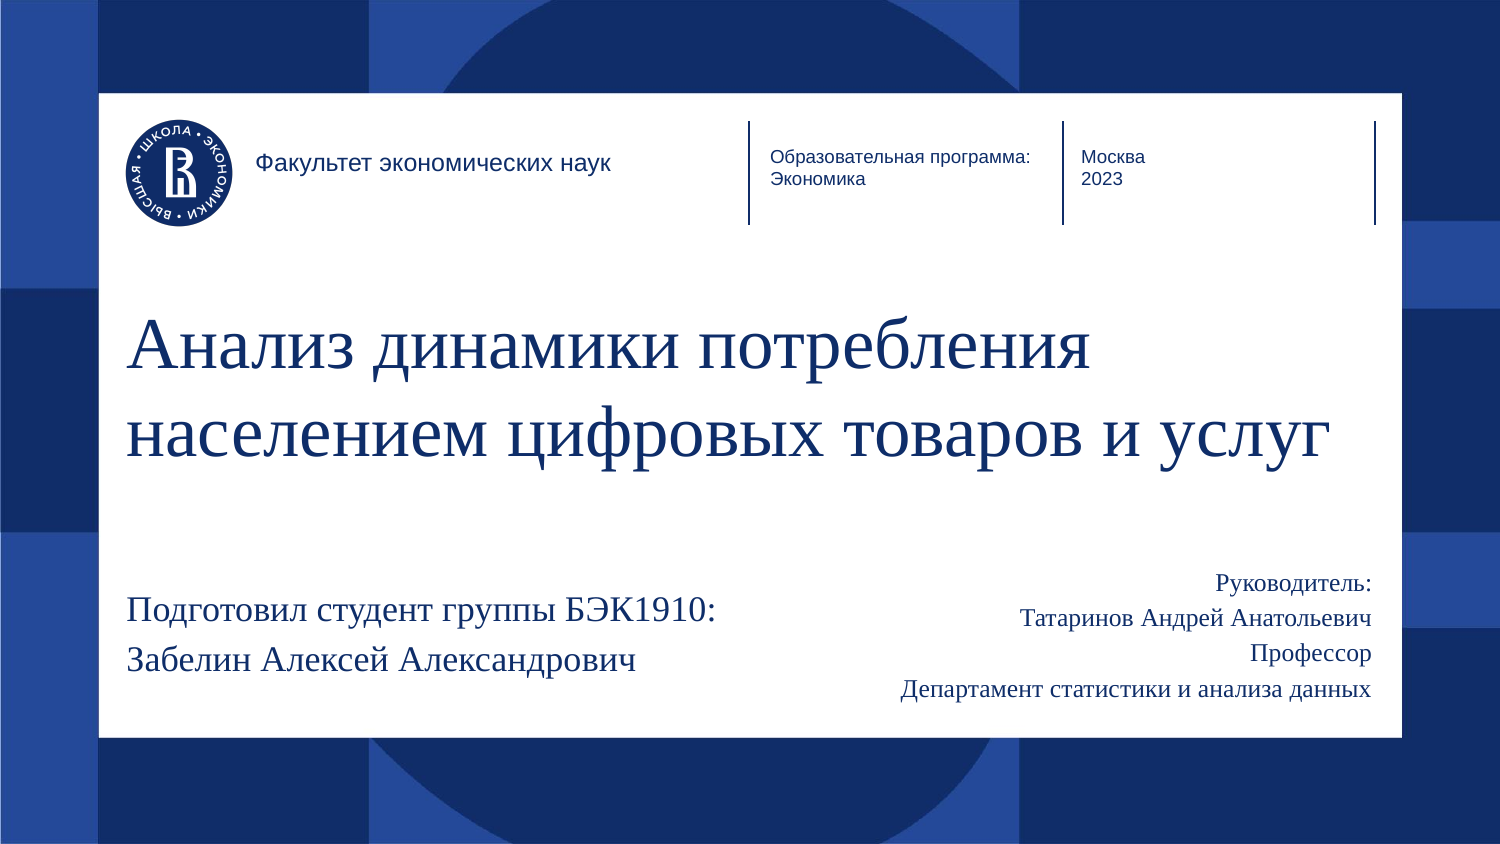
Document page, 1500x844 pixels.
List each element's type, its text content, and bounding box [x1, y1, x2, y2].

list Москва 2023 [1081, 144, 1354, 202]
list Подготовил студент группы БЭК1910: Забелин Алексей Александрович [126, 553, 729, 703]
picture [0, 0, 1500, 844]
title Анализ динамики потребления населением цифровых товаров и услуг [126, 295, 1354, 540]
list Руководитель: Татаринов Андрей Анатольевич Профессор Департамент статистики и анализа данных [770, 560, 1373, 703]
list Факультет экономических наук [255, 146, 729, 200]
list Образовательная программа: Экономика [770, 144, 1051, 202]
